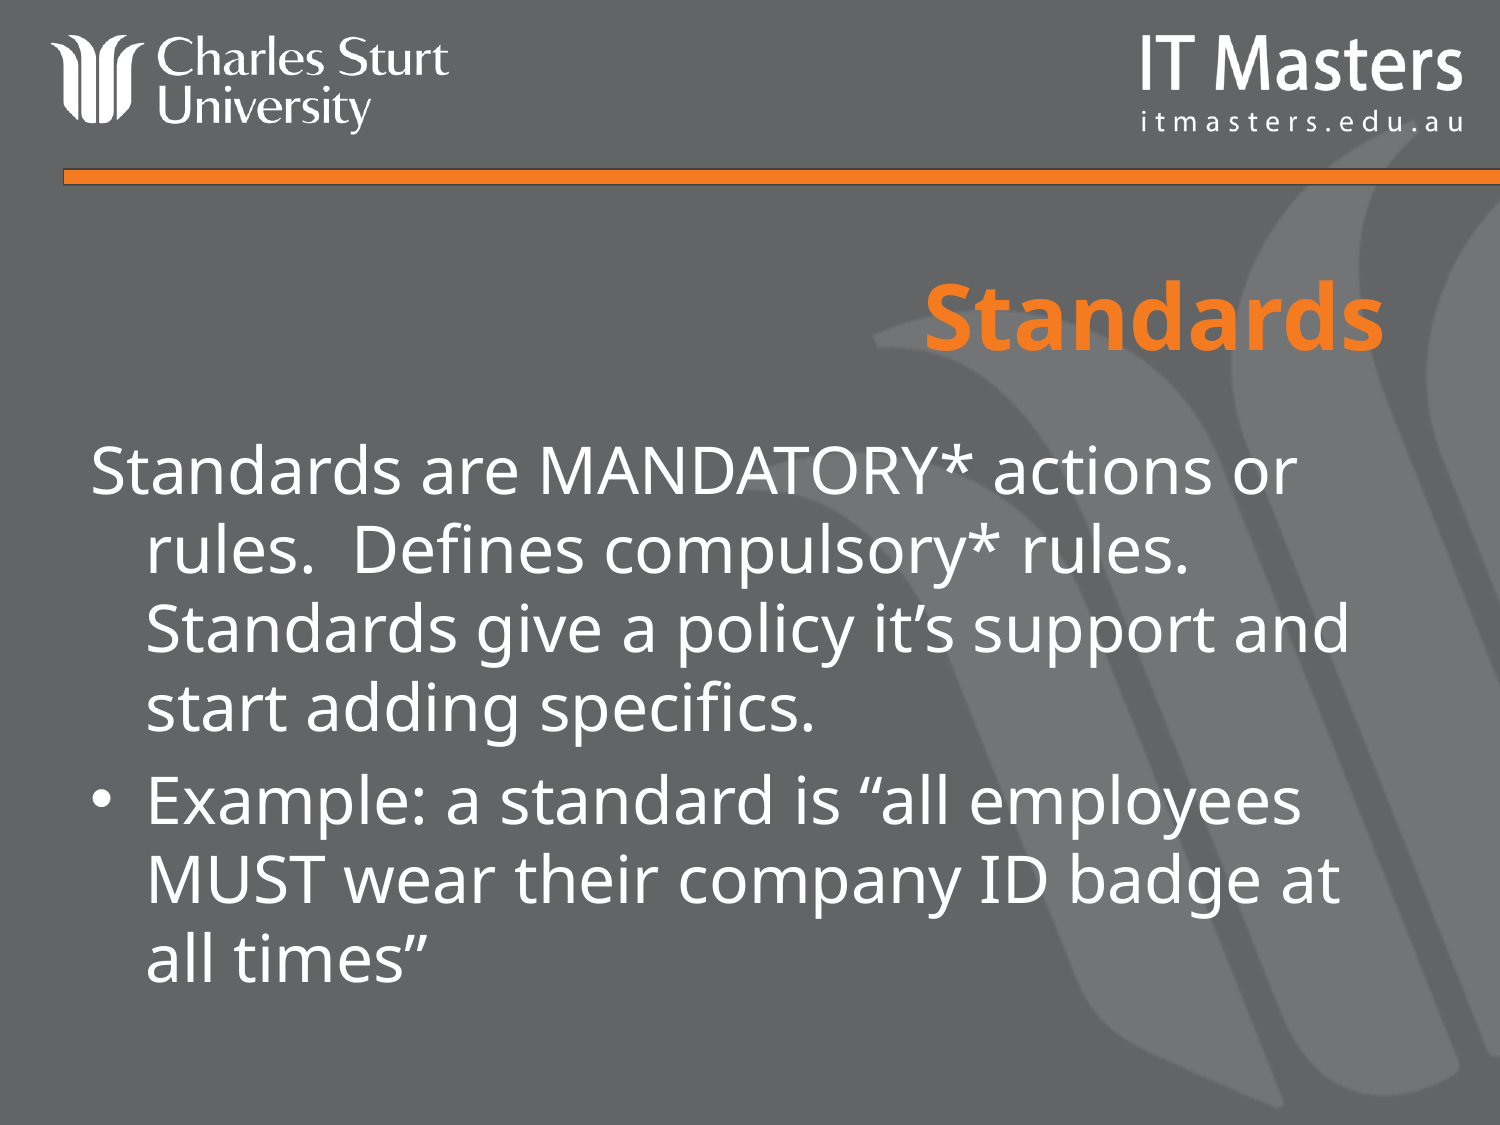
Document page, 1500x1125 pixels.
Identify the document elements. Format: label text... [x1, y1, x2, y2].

list Standards are MANDATORY* actions or rules. Defines compulsory* rules. Standards give a policy it’s support and start adding specifics. Example: a standard is “all employees MUST wear their company ID badge at all times” [75, 420, 1425, 1005]
picture [0, 0, 1500, 1125]
title Standards [75, 219, 1425, 408]
